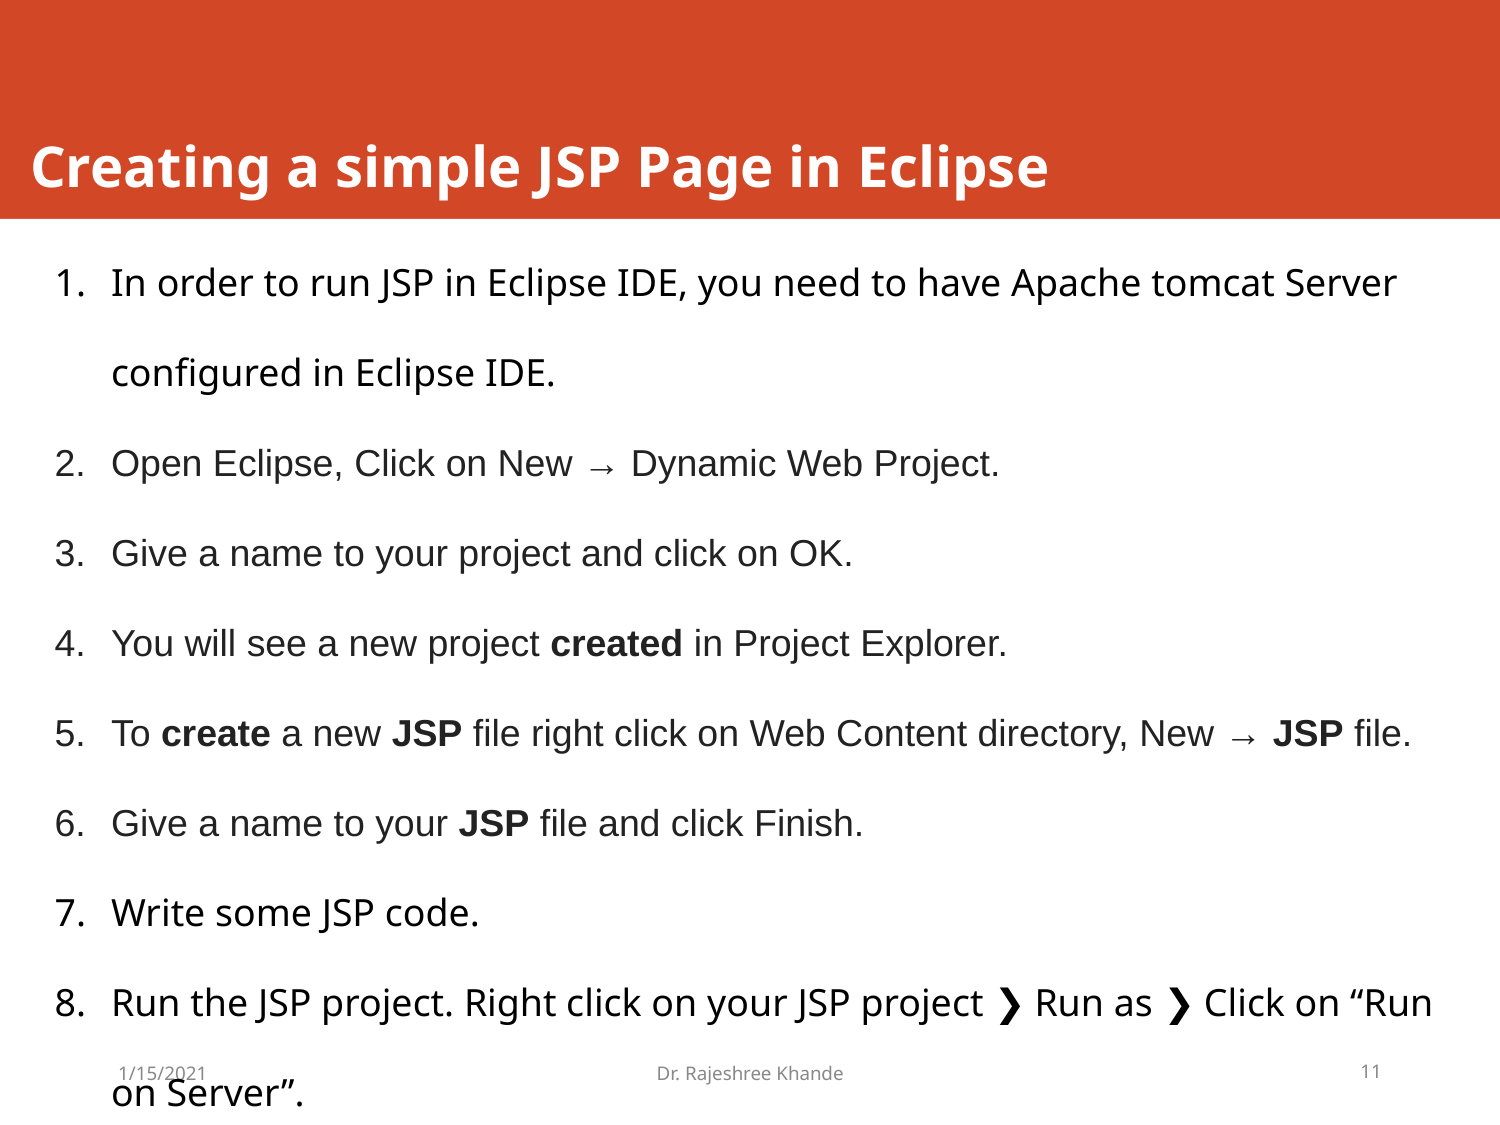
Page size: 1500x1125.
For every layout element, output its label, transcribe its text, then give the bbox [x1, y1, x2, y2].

title Creating a simple JSP Page in Eclipse [15, 8, 1338, 207]
text_box In order to run JSP in Eclipse IDE, you need to have Apache tomcat Server configured in Eclipse IDE. Open Eclipse, Click on New → Dynamic Web Project. Give a name to your project and click on OK. You will see a new project created in Project Explorer. To create a new JSP file right click on Web Content directory, New → JSP file. Give a name to your JSP file and click Finish. Write some JSP code. Run the JSP project. Right click on your JSP project ❯ Run as ❯ Click on “Run on Server”. [39, 206, 1461, 1125]
